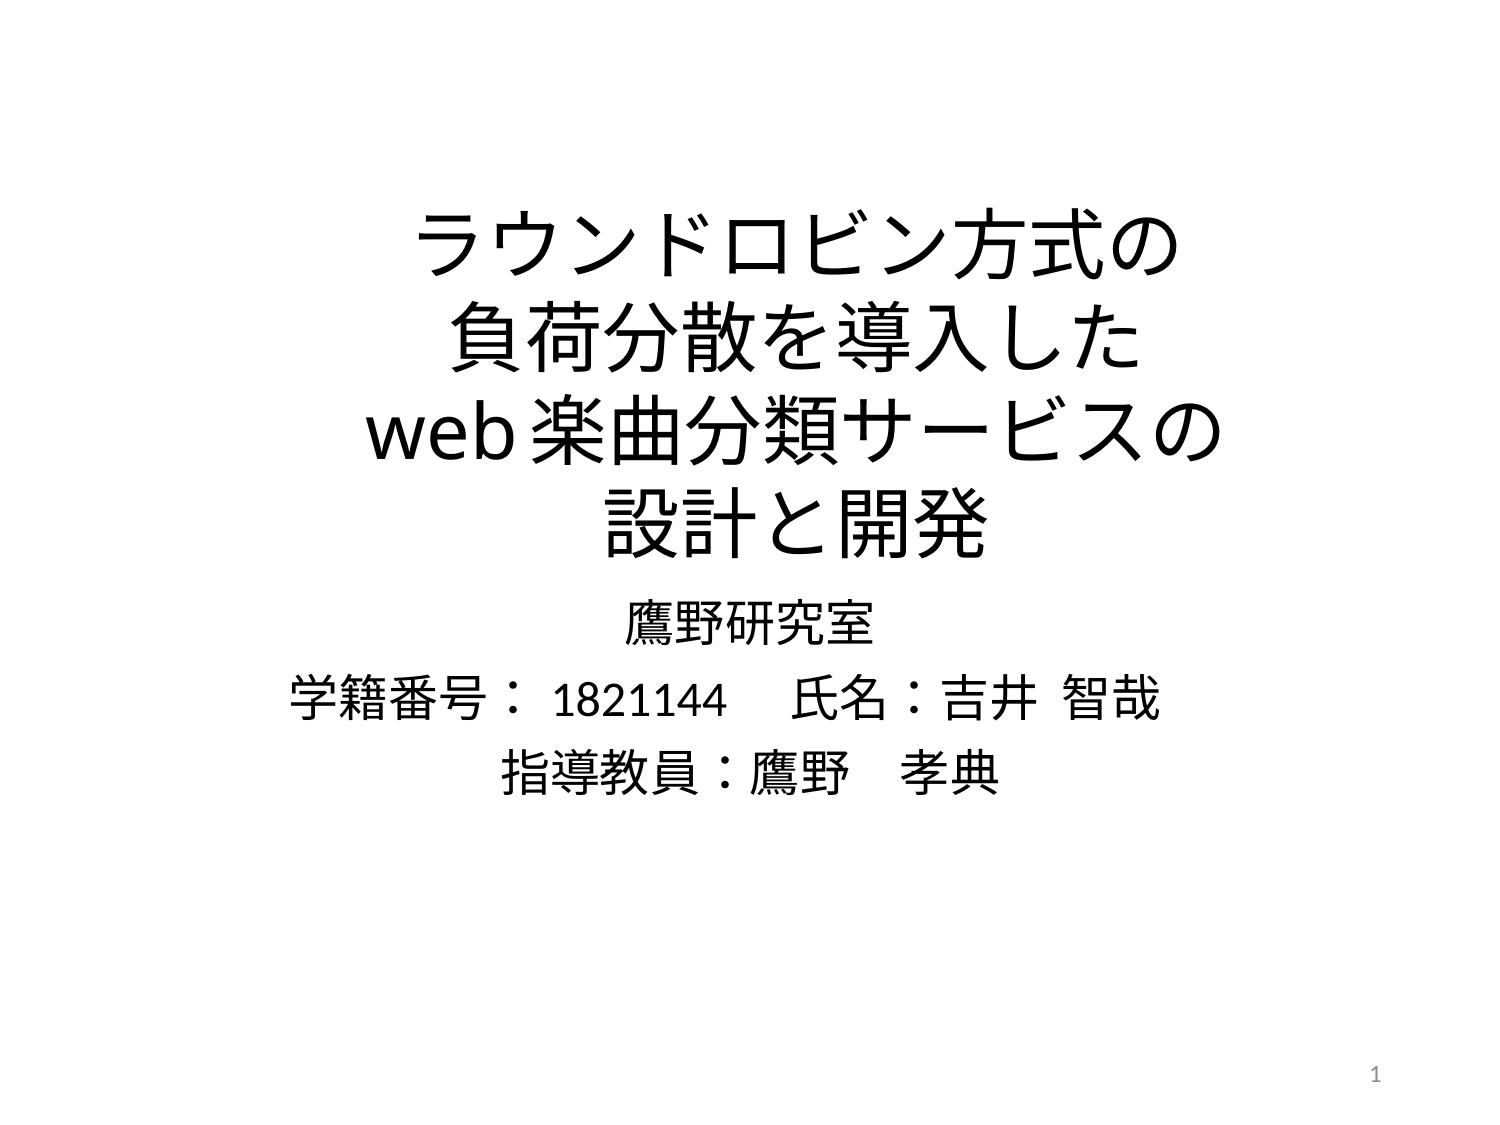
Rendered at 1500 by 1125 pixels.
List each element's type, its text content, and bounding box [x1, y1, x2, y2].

subtitle 鷹野研究室 学籍番号：1821144 氏名：吉井 智哉 指導教員：鷹野 孝典 [187, 590, 1313, 863]
slide_number 1 [1059, 1042, 1397, 1103]
title ラウンドロビン方式の 負荷分散を導入した web楽曲分類サービスの 設計と開発 [112, 184, 1481, 576]
